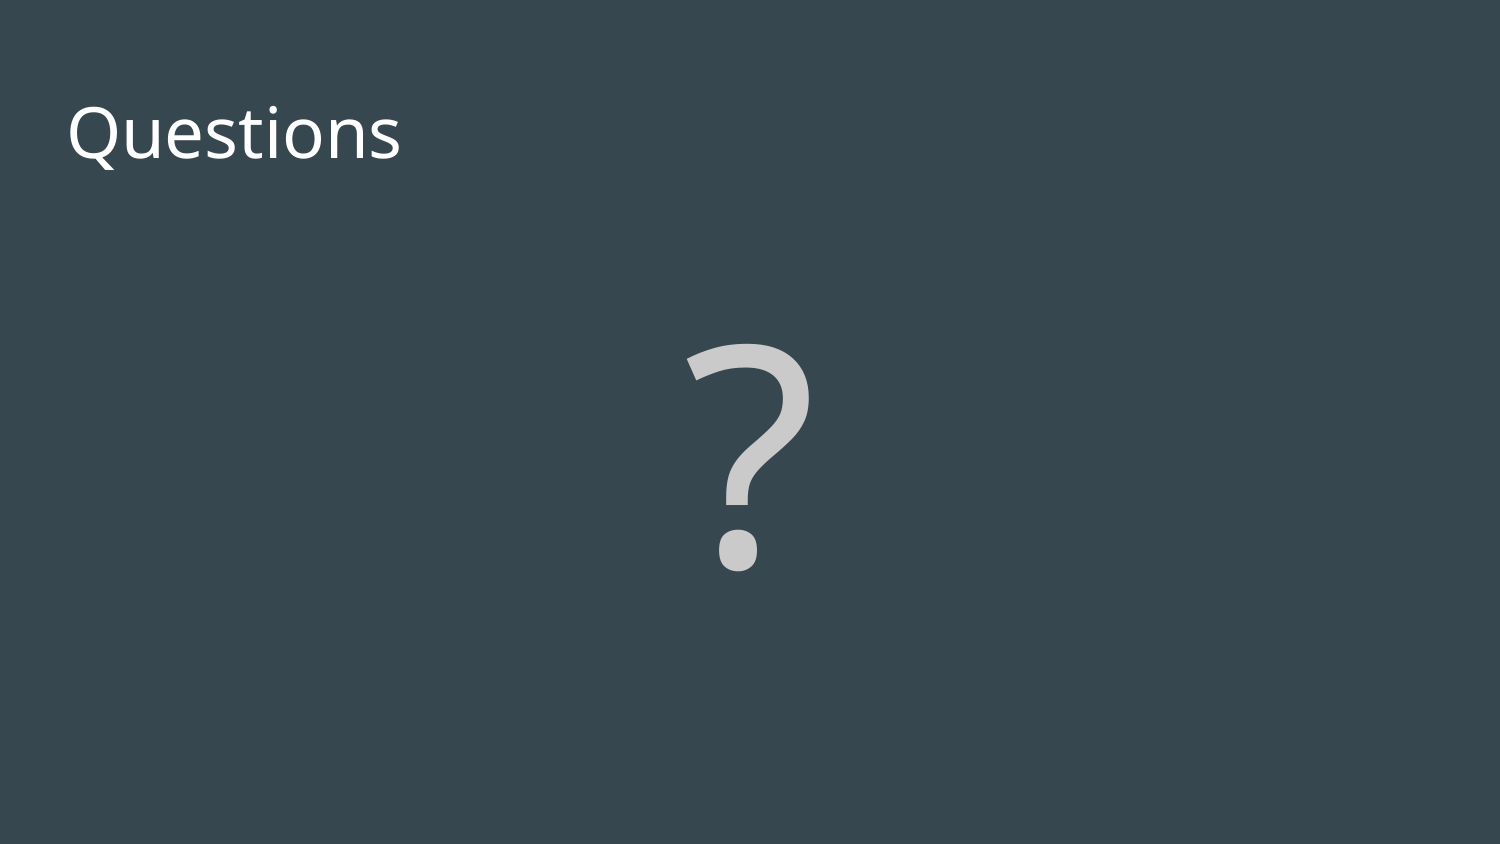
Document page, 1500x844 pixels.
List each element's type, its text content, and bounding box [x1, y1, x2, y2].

list ? [51, 189, 1449, 750]
title Questions [51, 72, 1449, 167]
